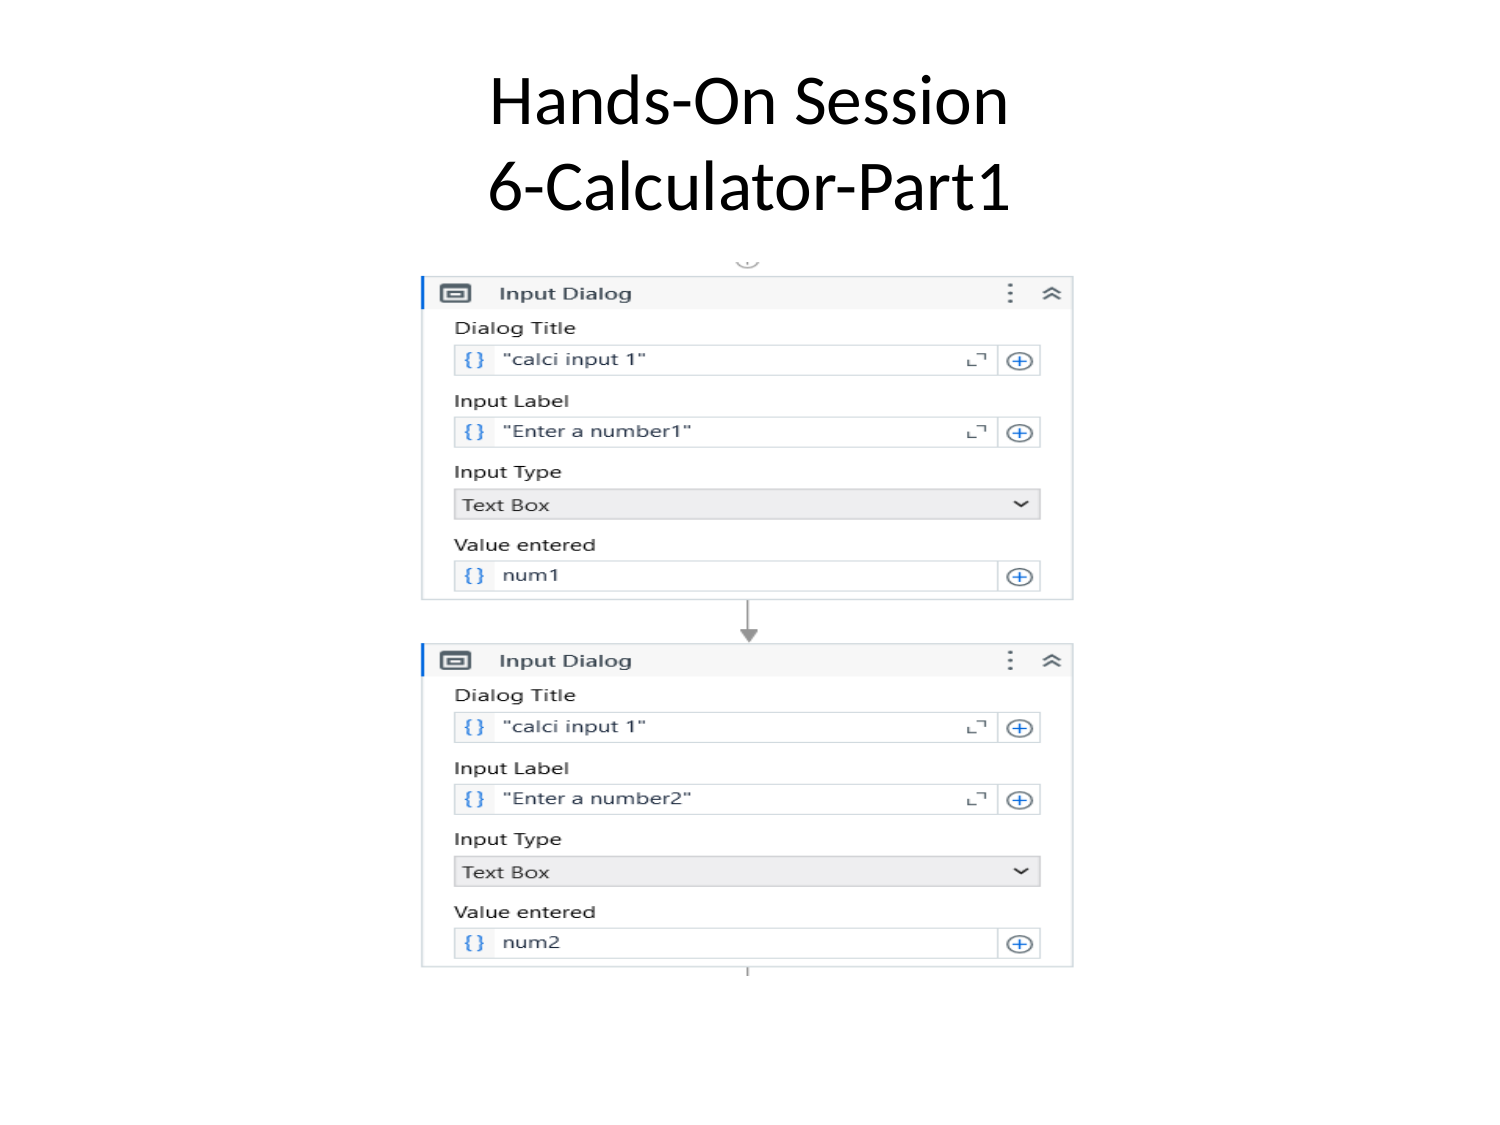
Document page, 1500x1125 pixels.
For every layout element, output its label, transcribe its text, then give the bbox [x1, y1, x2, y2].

picture [401, 262, 1099, 977]
title Hands-On Session 6-Calculator-Part1 [75, 45, 1425, 233]
